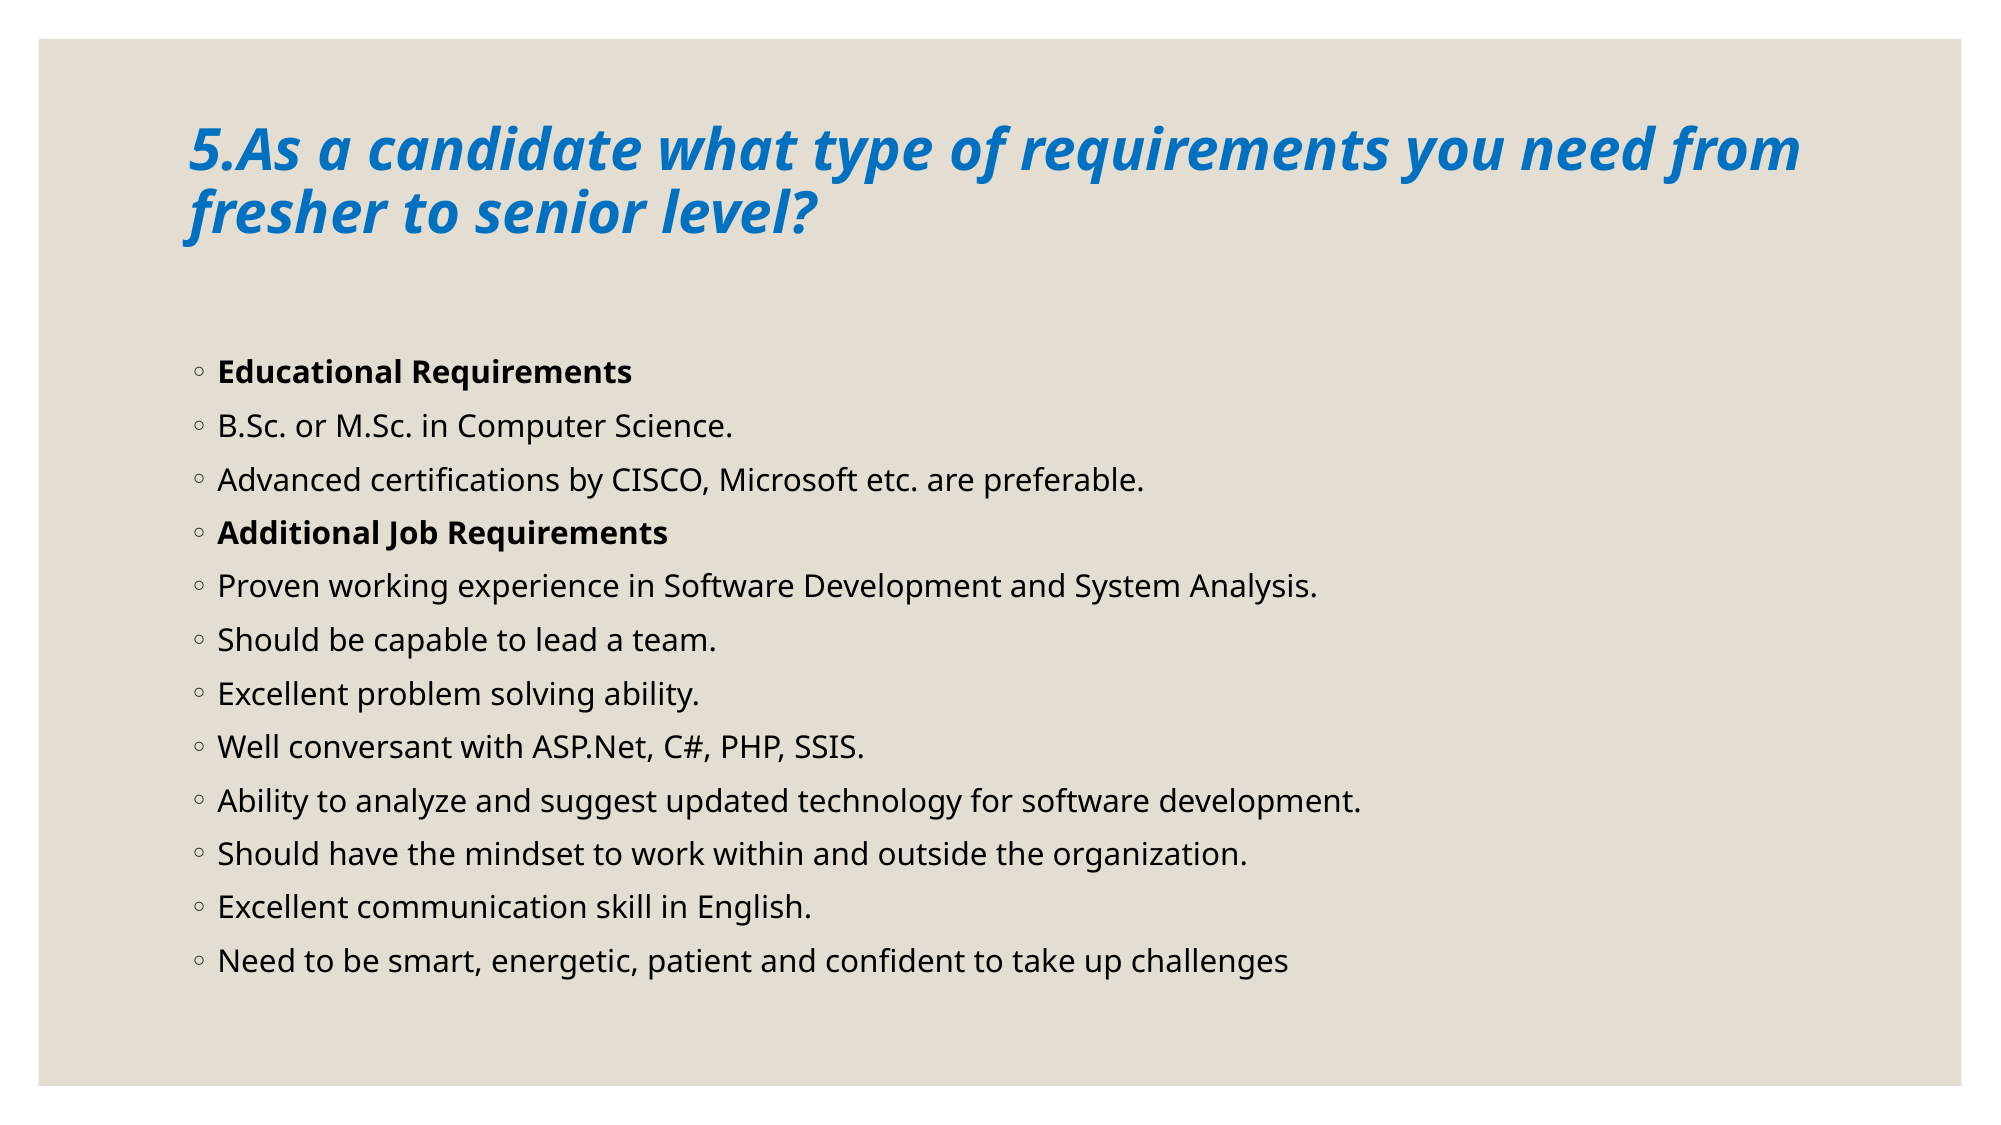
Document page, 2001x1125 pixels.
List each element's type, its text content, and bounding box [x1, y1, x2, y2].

list Educational Requirements B.Sc. or M.Sc. in Computer Science. Advanced certifications by CISCO, Microsoft etc. are preferable. Additional Job Requirements Proven working experience in Software Development and System Analysis. Should be capable to lead a team. Excellent problem solving ability. Well conversant with ASP.Net, C#, PHP, SSIS. Ability to analyze and suggest updated technology for software development. Should have the mindset to work within and outside the organization. Excellent communication skill in English. Need to be smart, energetic, patient and confident to take up challenges [174, 345, 1825, 990]
title 5.As a candidate what type of requirements you need from fresher to senior level? [174, 105, 1825, 331]
